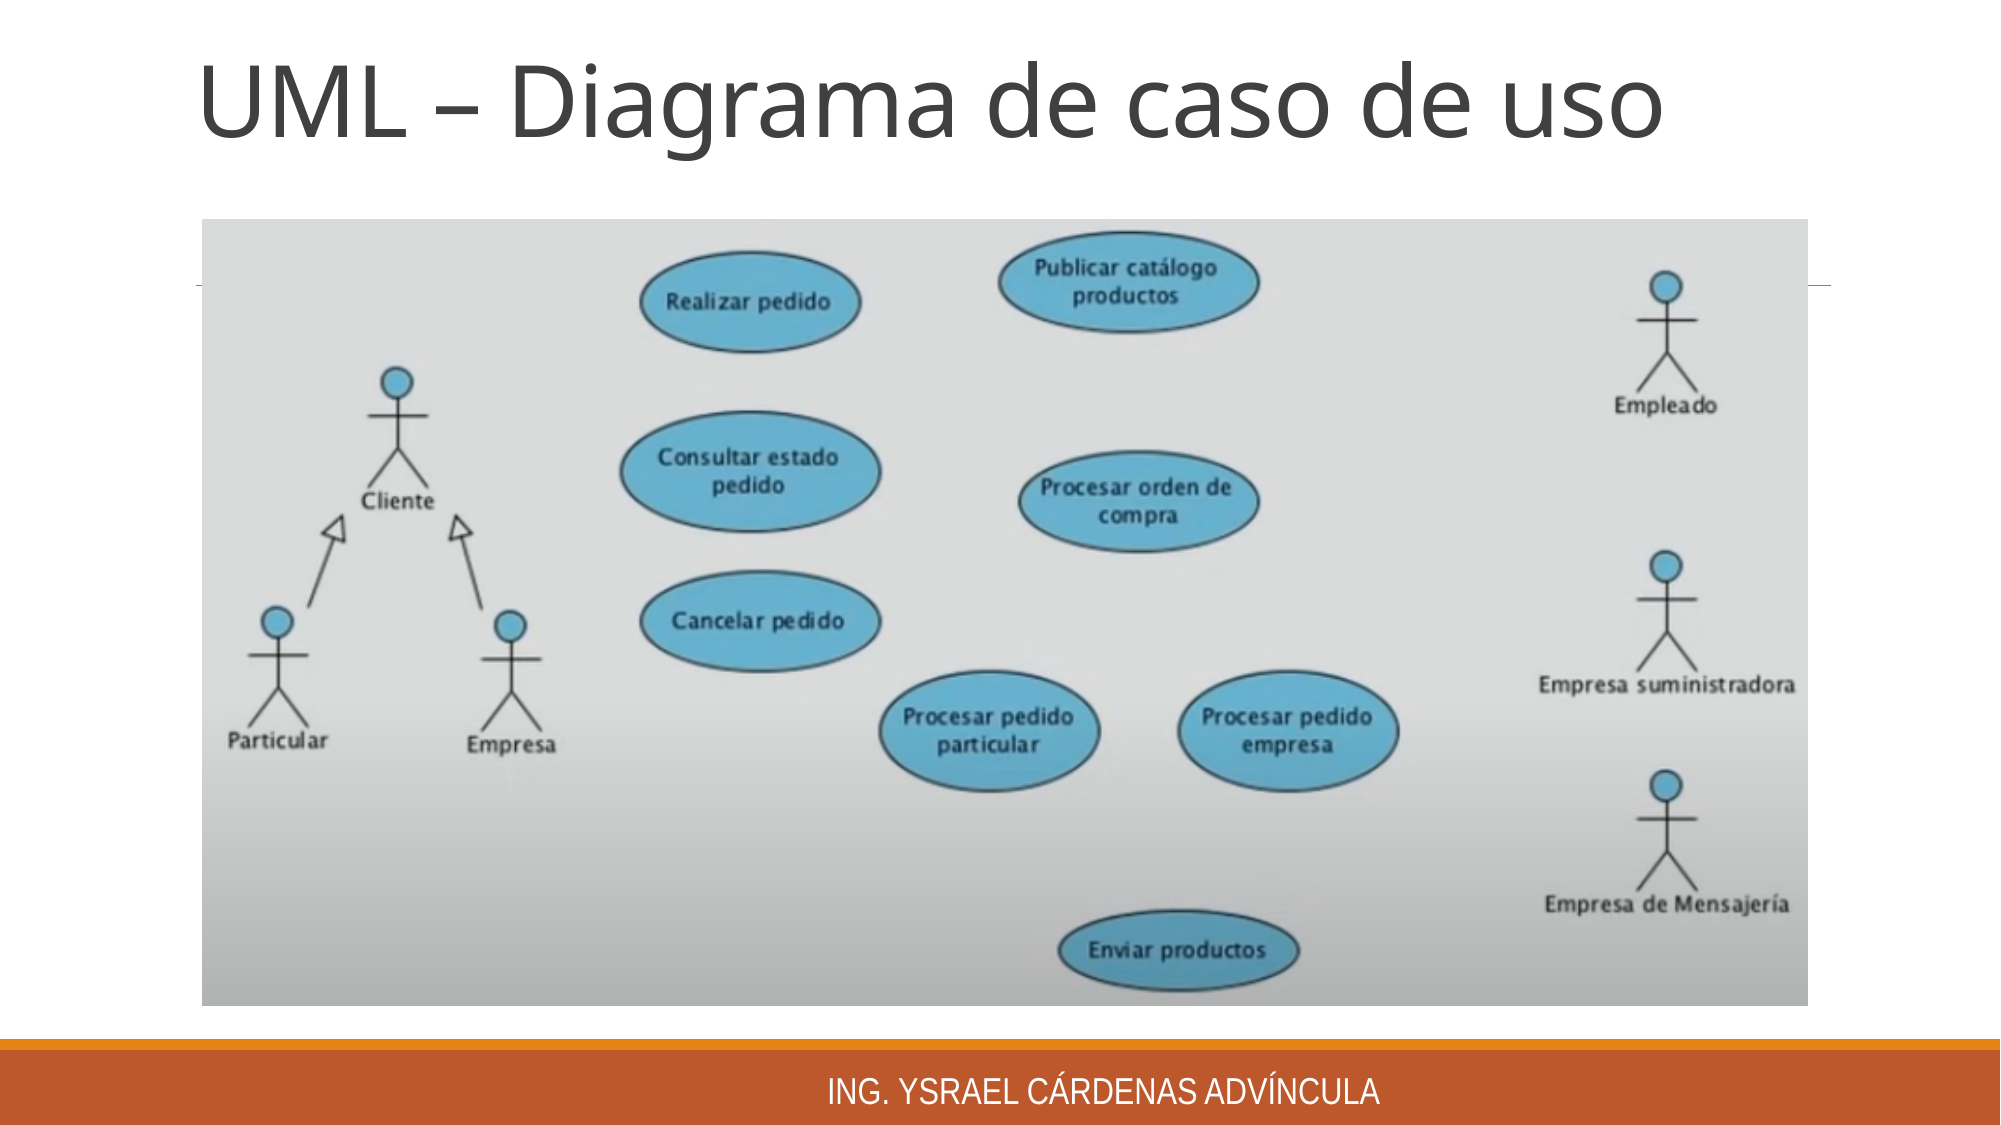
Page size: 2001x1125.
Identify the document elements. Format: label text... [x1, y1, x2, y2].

footer Ing. Ysrael Cárdenas Advíncula [604, 1059, 1396, 1120]
title UML – Diagrama de caso de uso [180, 47, 1830, 166]
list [201, 218, 1809, 1006]
